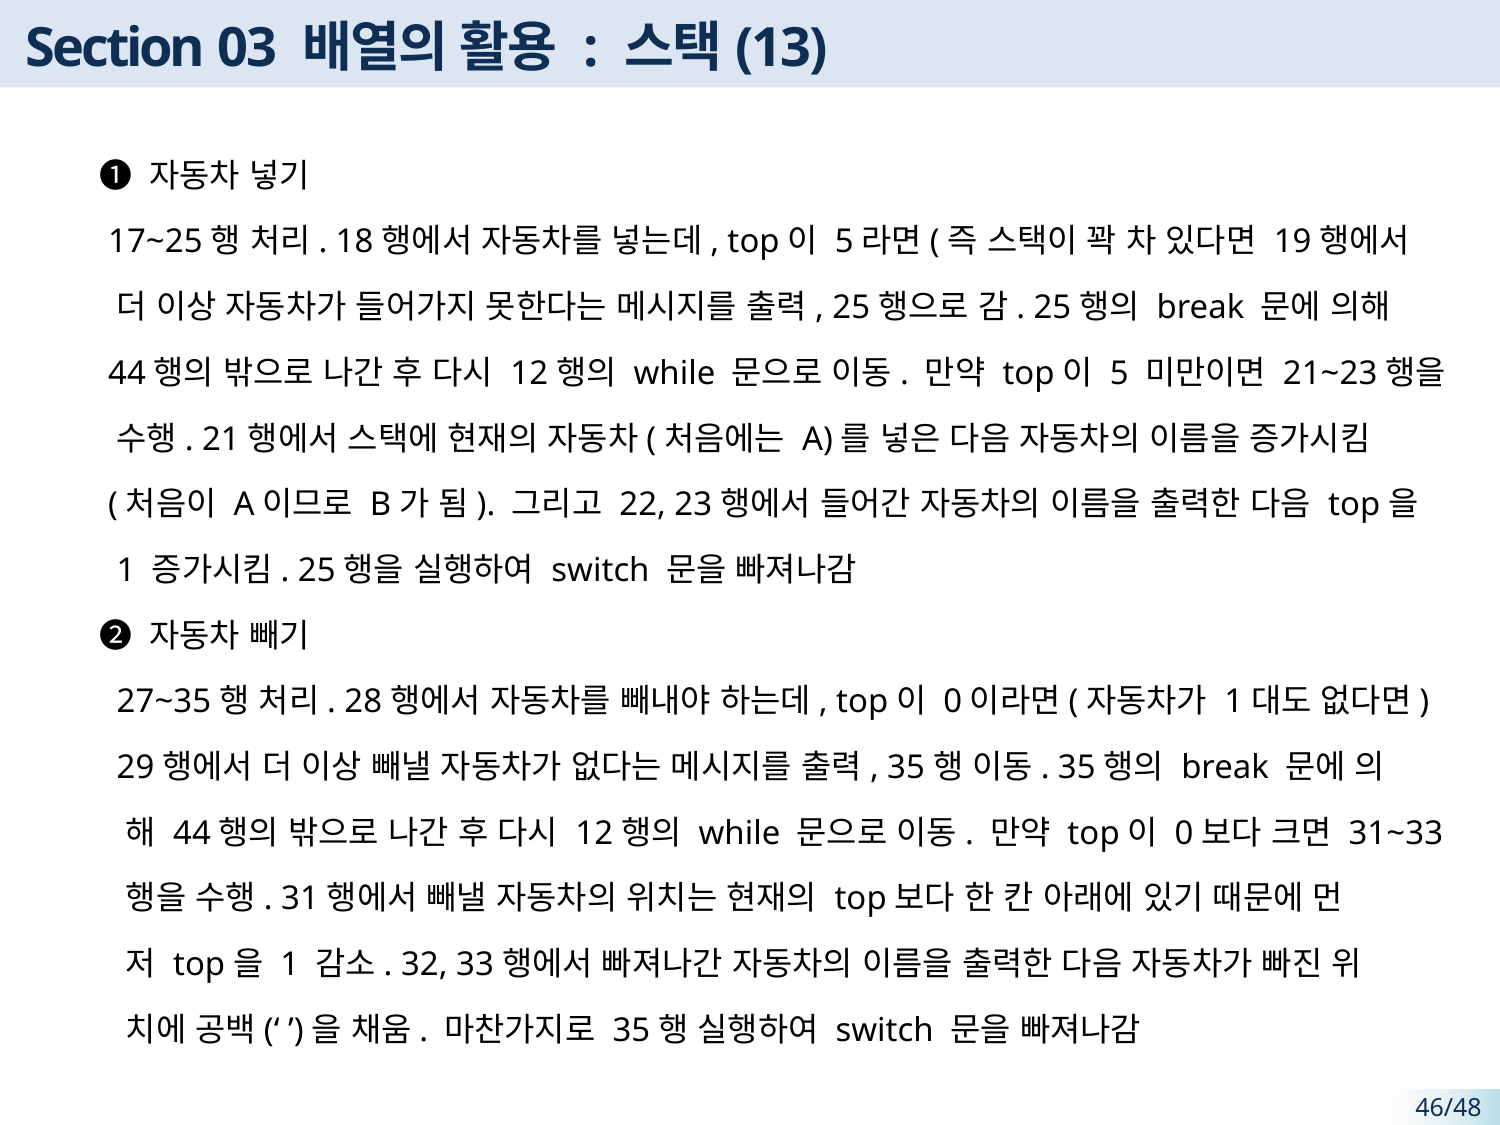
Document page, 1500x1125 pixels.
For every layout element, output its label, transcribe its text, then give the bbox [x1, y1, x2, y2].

list ❶ 자동차 넣기 17~25행 처리. 18행에서 자동차를 넣는데, top이 5라면(즉 스택이 꽉 차 있다면 19행에서 더 이상 자동차가 들어가지 못한다는 메시지를 출력, 25행으로 감. 25행의 break 문에 의해 44행의 밖으로 나간 후 다시 12행의 while 문으로 이동. 만약 top이 5 미만이면 21~23행을 수행. 21행에서 스택에 현재의 자동차(처음에는 A)를 넣은 다음 자동차의 이름을 증가시킴 (처음이 A이므로 B가 됨). 그리고 22, 23행에서 들어간 자동차의 이름을 출력한 다음 top을 1 증가시킴. 25행을 실행하여 switch 문을 빠져나감 ❷ 자동차 빼기 27~35행 처리. 28행에서 자동차를 빼내야 하는데, top이 0이라면(자동차가 1대도 없다면) 29행에서 더 이상 빼낼 자동차가 없다는 메시지를 출력, 35행 이동. 35행의 break 문에 의 해 44행의 밖으로 나간 후 다시 12행의 while 문으로 이동. 만약 top이 0보다 크면 31~33 행을 수행. 31행에서 빼낼 자동차의 위치는 현재의 top보다 한 칸 아래에 있기 때문에 먼 저 top을 1 감소. 32, 33행에서 빠져나간 자동차의 이름을 출력한 다음 자동차가 빠진 위 치에 공백(‘ ’)을 채움. 마찬가지로 35행 실행하여 switch 문을 빠져나감 [10, 126, 1481, 1057]
title Section 03 배열의 활용 : 스택(13) [10, 5, 1288, 84]
